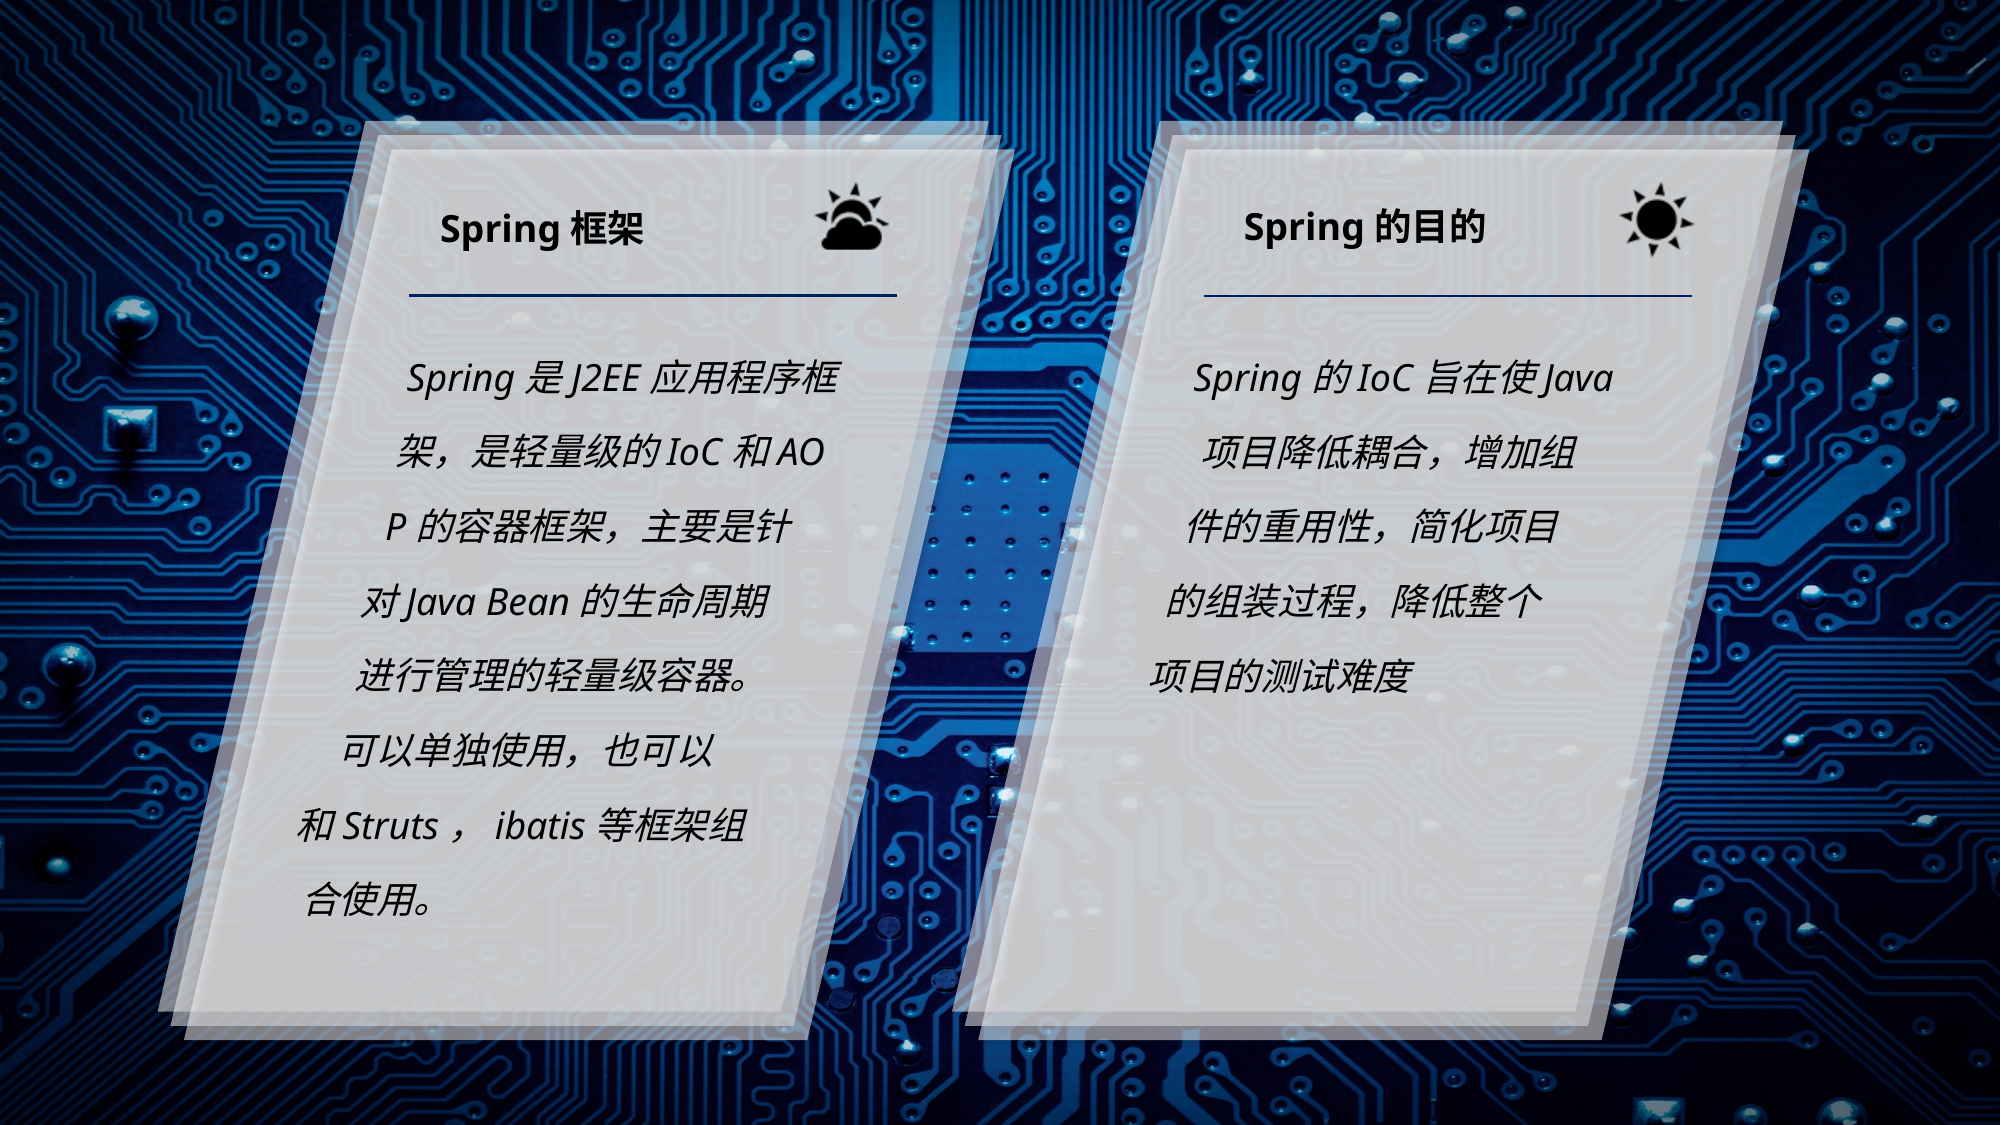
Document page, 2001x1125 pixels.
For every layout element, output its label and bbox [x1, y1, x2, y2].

text_box [951, 120, 1810, 1041]
text_box [285, 346, 839, 930]
picture [0, 0, 2000, 1125]
text_box [1079, 346, 1609, 931]
text_box [157, 120, 951, 1041]
